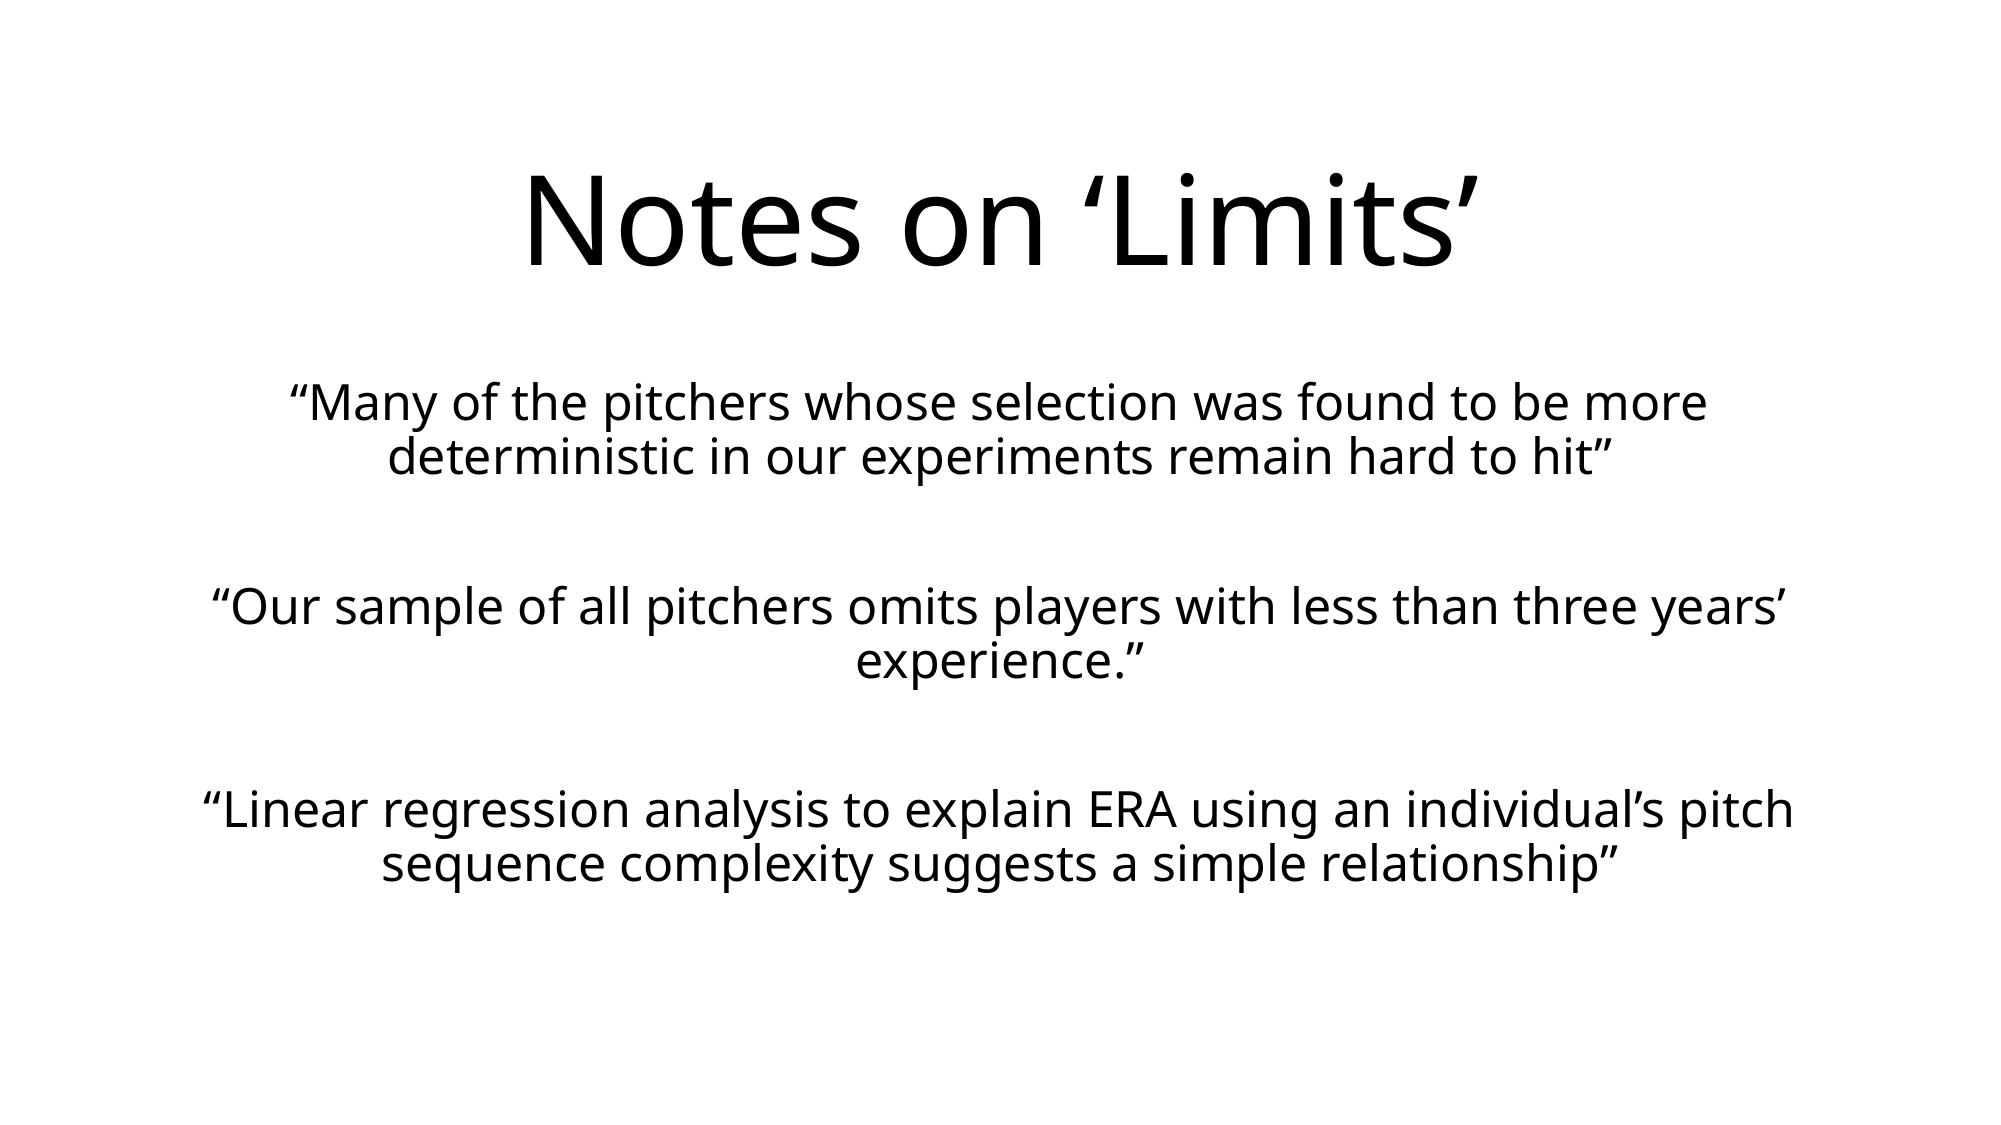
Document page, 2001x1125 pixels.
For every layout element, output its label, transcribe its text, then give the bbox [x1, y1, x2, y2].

subtitle “Many of the pitchers whose selection was found to be more deterministic in our experiments remain hard to hit” “Our sample of all pitchers omits players with less than three years’ experience.” “Linear regression analysis to explain ERA using an individual’s pitch sequence complexity suggests a simple relationship” [134, 289, 1866, 831]
title Notes on ‘Limits’ [249, 114, 1750, 289]
